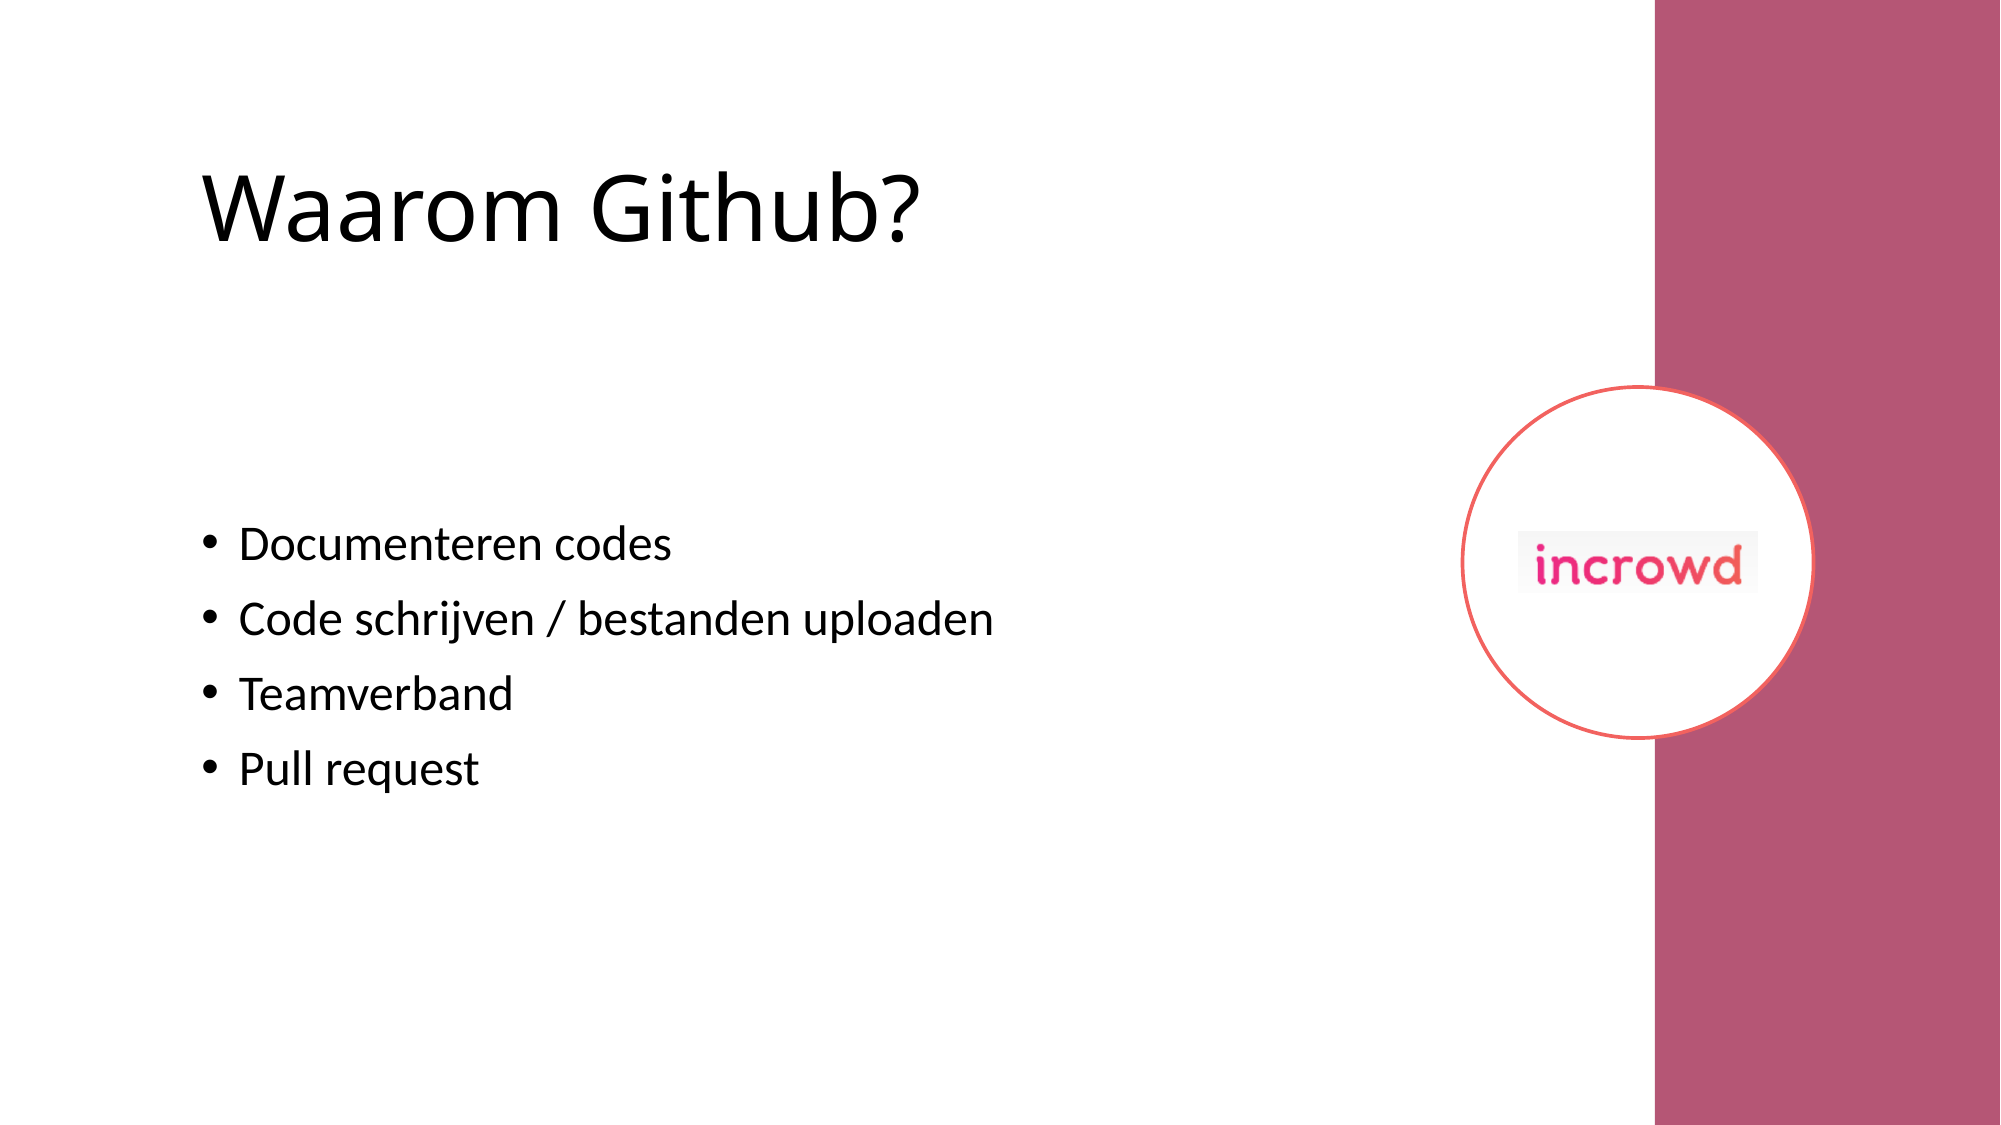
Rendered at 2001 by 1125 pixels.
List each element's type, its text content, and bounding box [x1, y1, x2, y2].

title Waarom Github? [186, 102, 1413, 321]
list Documenteren codes Code schrijven / bestanden uploaden Teamverband Pull request [186, 373, 1248, 940]
picture [1518, 531, 1758, 593]
text_box [1461, 385, 1815, 740]
text_box [1654, 0, 2000, 1125]
